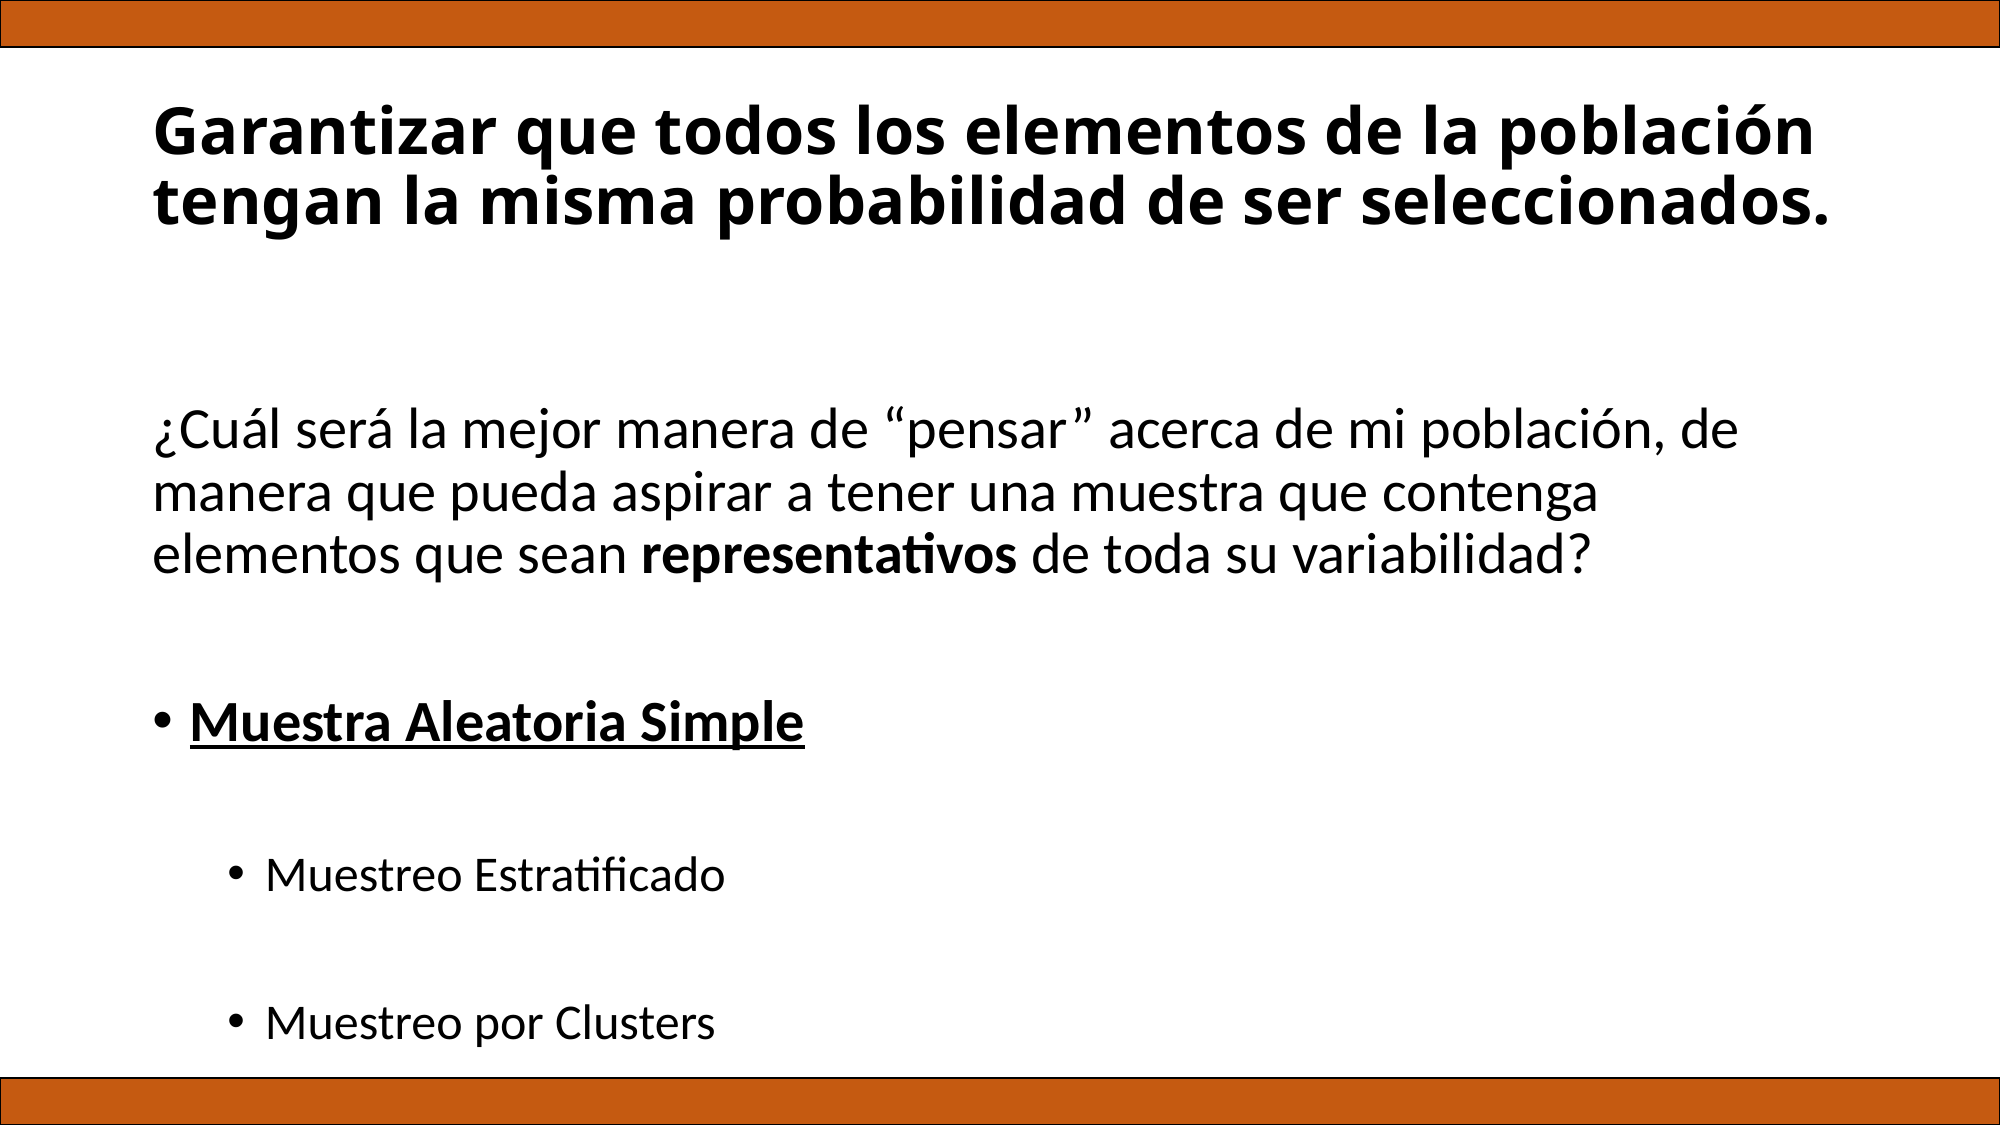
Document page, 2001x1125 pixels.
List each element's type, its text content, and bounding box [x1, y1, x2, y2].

title Garantizar que todos los elementos de la población tengan la misma probabilidad de ser seleccionados. [137, 59, 1863, 278]
text_box [0, 0, 2000, 48]
list ¿Cuál será la mejor manera de “pensar” acerca de mi población, de manera que pueda aspirar a tener una muestra que contenga elementos que sean representativos de toda su variabilidad? Muestra Aleatoria Simple Muestreo Estratificado Muestreo por Clusters [137, 299, 1863, 1014]
text_box [0, 1077, 2000, 1125]
